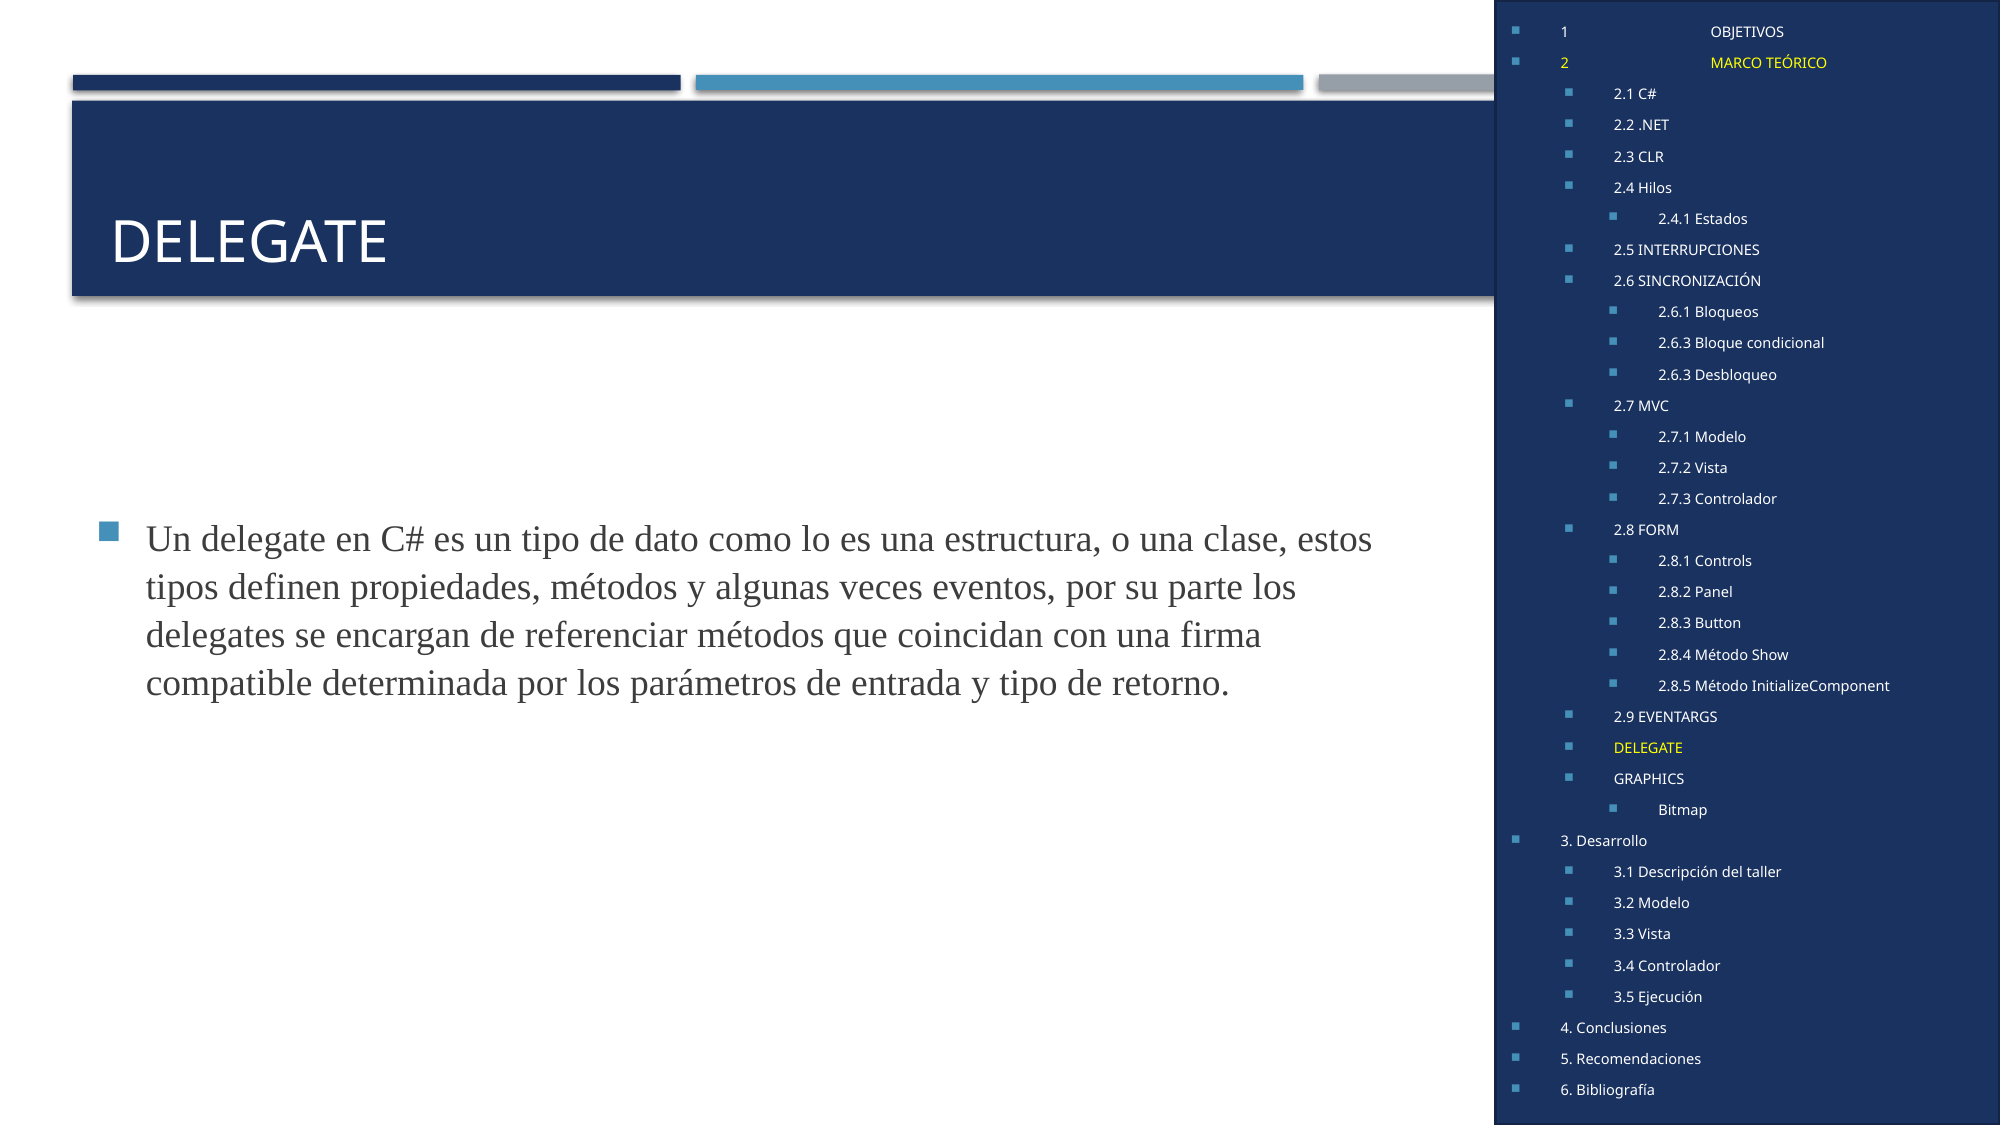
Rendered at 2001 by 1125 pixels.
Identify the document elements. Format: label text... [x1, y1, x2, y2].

text_box 1 OBJETIVOS 2 MARCO TEÓRICO 2.1 C# 2.2 .NET 2.3 CLR 2.4 Hilos 2.4.1 Estados 2.5 INTERRUPCIONES 2.6 SINCRONIZACIÓN 2.6.1 Bloqueos 2.6.3 Bloque condicional 2.6.3 Desbloqueo 2.7 MVC 2.7.1 Modelo 2.7.2 Vista 2.7.3 Controlador 2.8 FORM 2.8.1 Controls 2.8.2 Panel 2.8.3 Button 2.8.4 Método Show 2.8.5 Método InitializeComponent 2.9 EVENTARGS DELEGATE GRAPHICS Bitmap 3. Desarrollo 3.1 Descripción del taller 3.2 Modelo 3.3 Vista 3.4 Controlador 3.5 Ejecución 4. Conclusiones 5. Recomendaciones 6. Bibliografía [1494, 0, 2000, 1125]
title delegate [95, 115, 1494, 282]
list Un delegate en C# es un tipo de dato como lo es una estructura, o una clase, estos tipos definen propiedades, métodos y algunas veces eventos, por su parte los delegates se encargan de referenciar métodos que coincidan con una firma compatible determinada por los parámetros de entrada y tipo de retorno. [80, 396, 1434, 1001]
